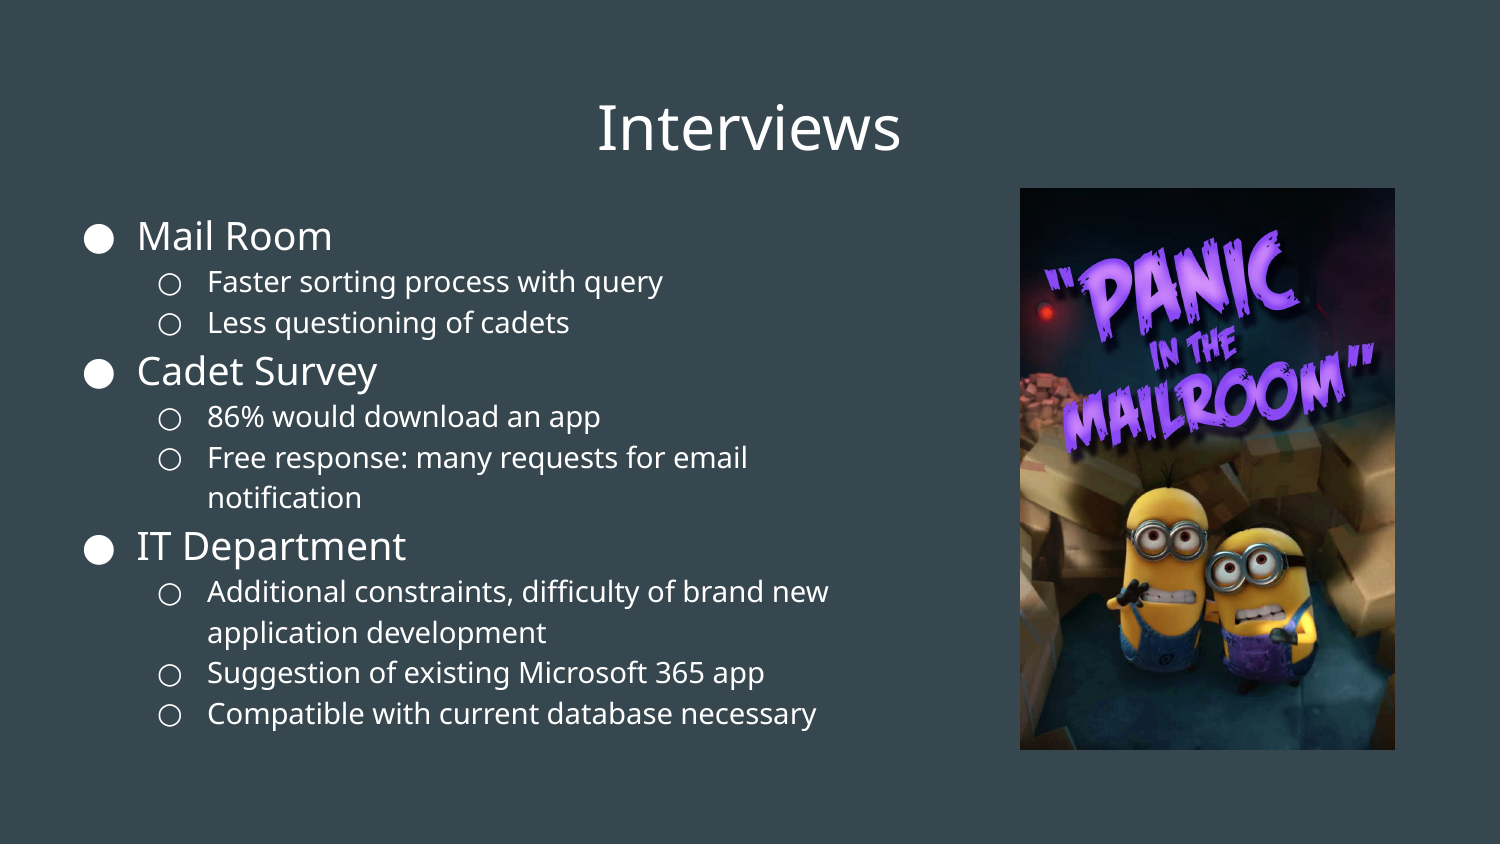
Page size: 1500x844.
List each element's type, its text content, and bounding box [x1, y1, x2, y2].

list Mail Room Faster sorting process with query Less questioning of cadets Cadet Survey 86% would download an app Free response: many requests for email notification IT Department Additional constraints, difficulty of brand new application development Suggestion of existing Microsoft 365 app Compatible with current database necessary [51, 189, 895, 750]
title Interviews [51, 72, 1449, 167]
picture [1020, 188, 1395, 750]
